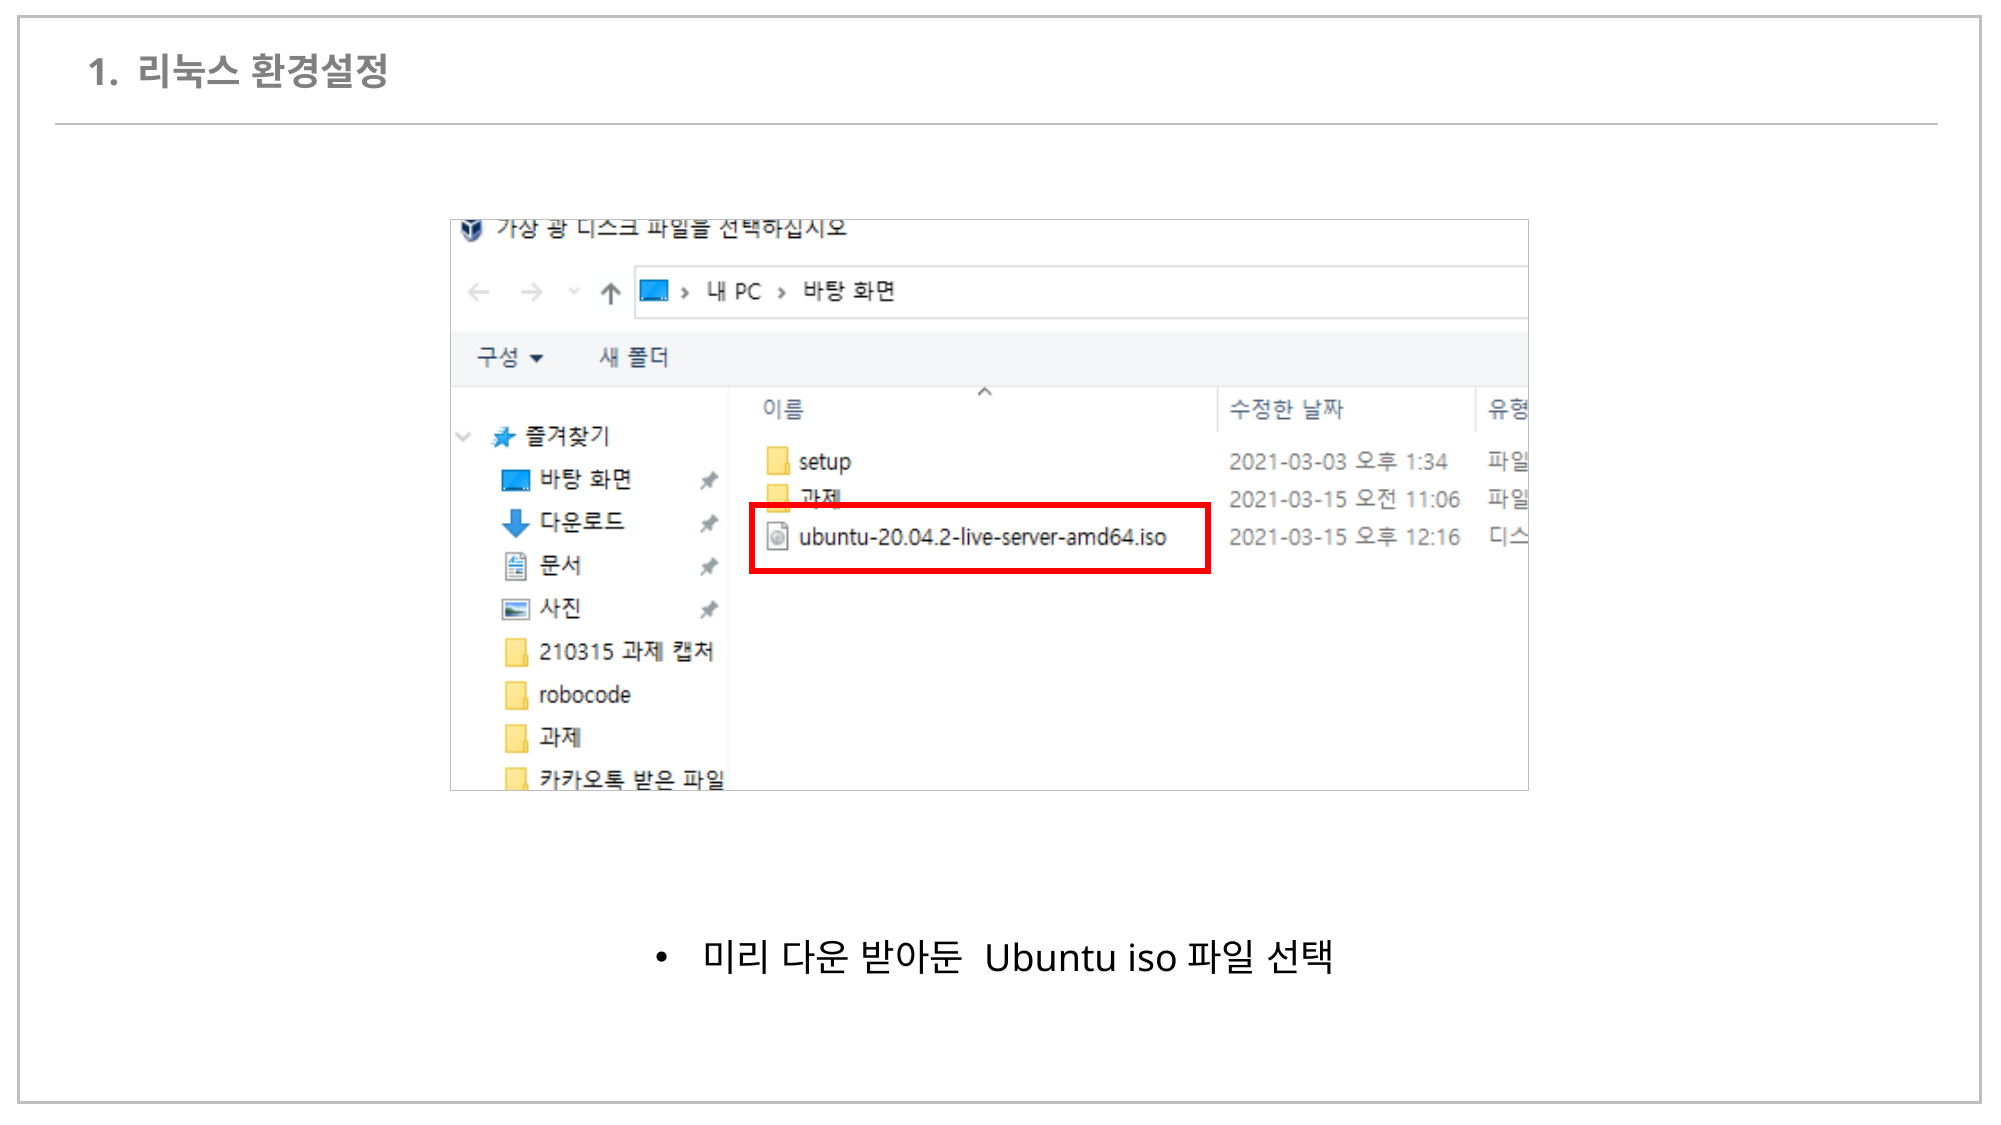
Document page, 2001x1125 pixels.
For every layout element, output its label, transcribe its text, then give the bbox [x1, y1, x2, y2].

picture [449, 219, 1529, 791]
text_box 미리 다운 받아둔 Ubuntu iso파일 선택 [640, 926, 1351, 987]
text_box 1. 리눅스 환경설정 [72, 41, 405, 101]
